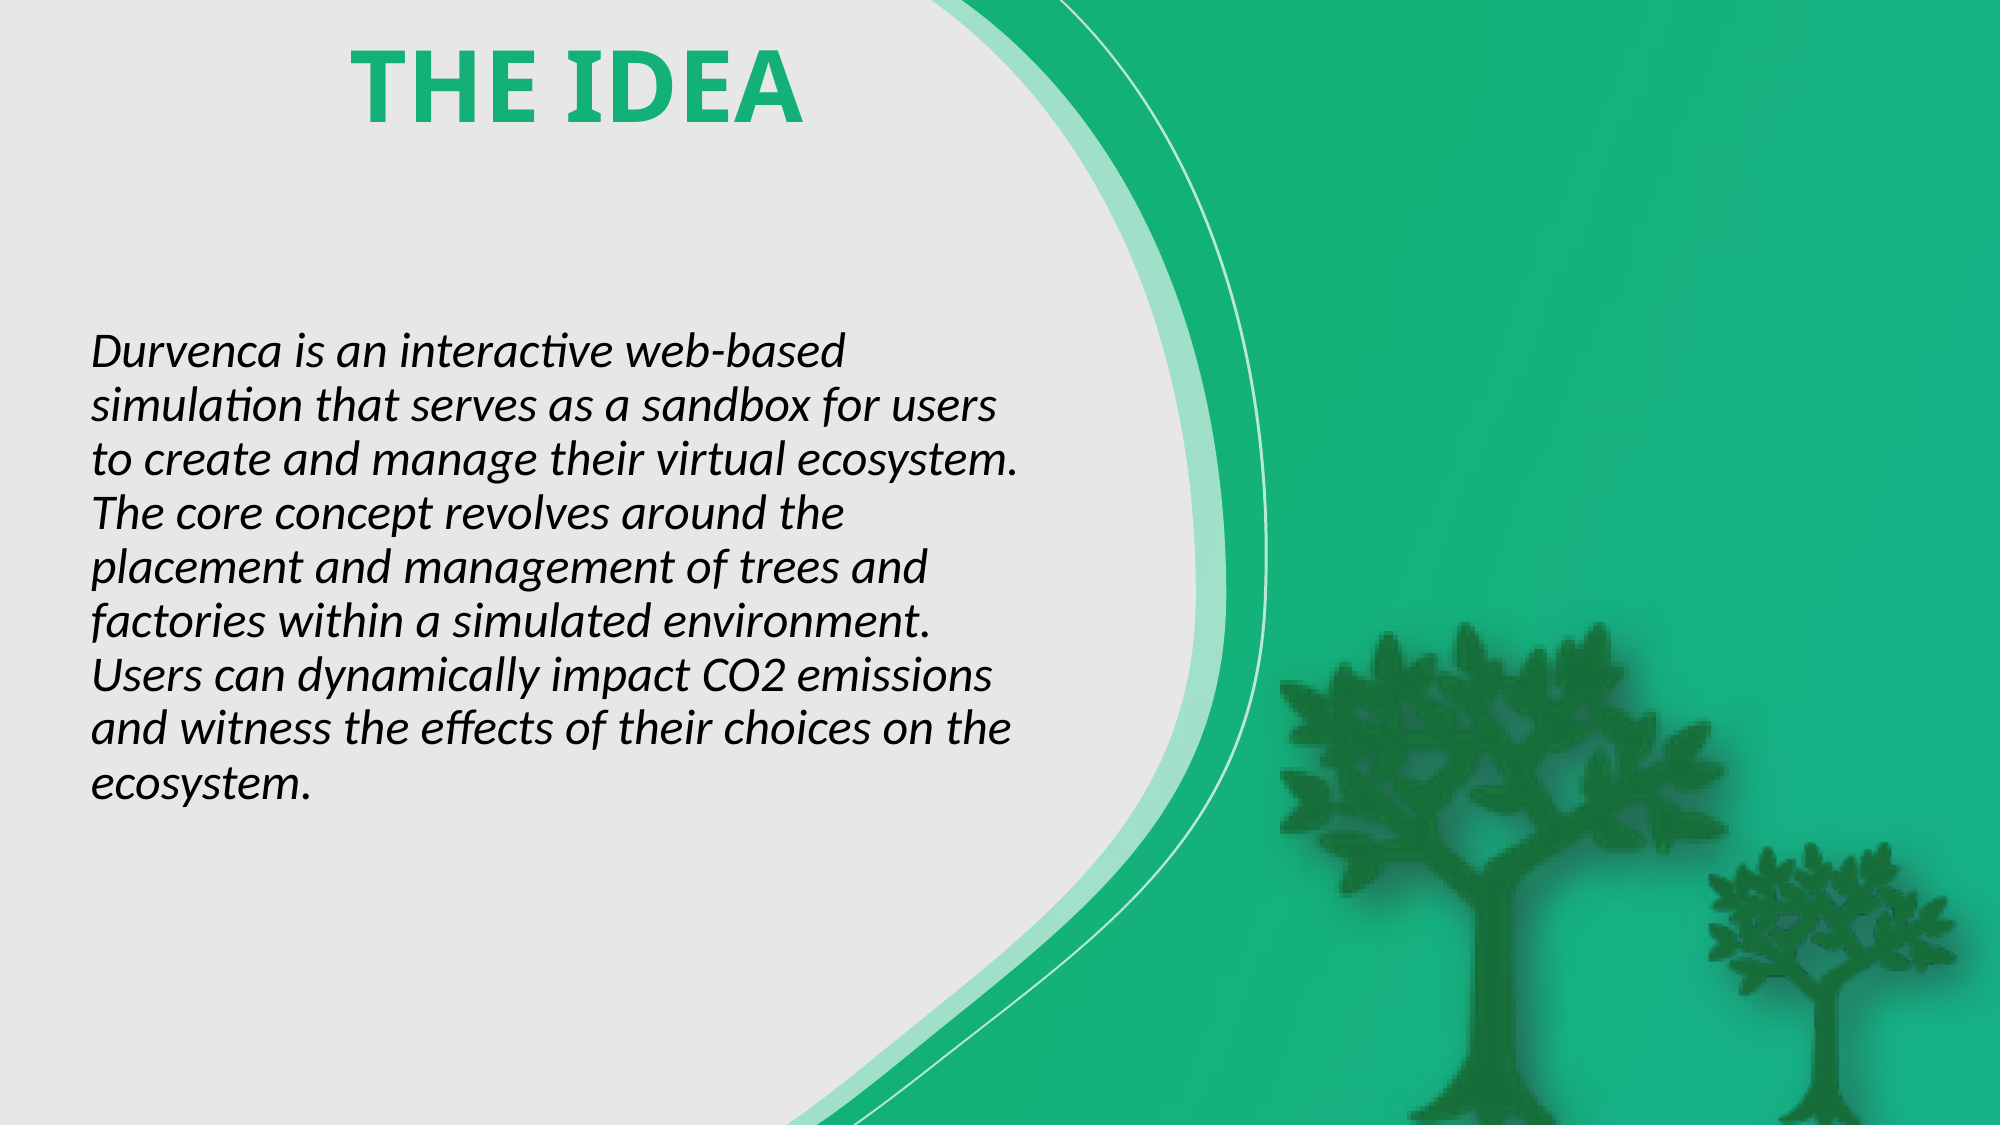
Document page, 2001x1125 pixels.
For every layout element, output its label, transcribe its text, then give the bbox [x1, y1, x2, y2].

subtitle Durvenca is an interactive web-based simulation that serves as a sandbox for users to create and manage their virtual ecosystem. The core concept revolves around the placement and management of trees and factories within a simulated environment. Users can dynamically impact CO2 emissions and witness the effects of their choices on the ecosystem. [75, 316, 673, 563]
text_box THE IDEA [334, 15, 673, 150]
picture [673, 0, 2000, 1125]
text_box [0, 0, 673, 1125]
